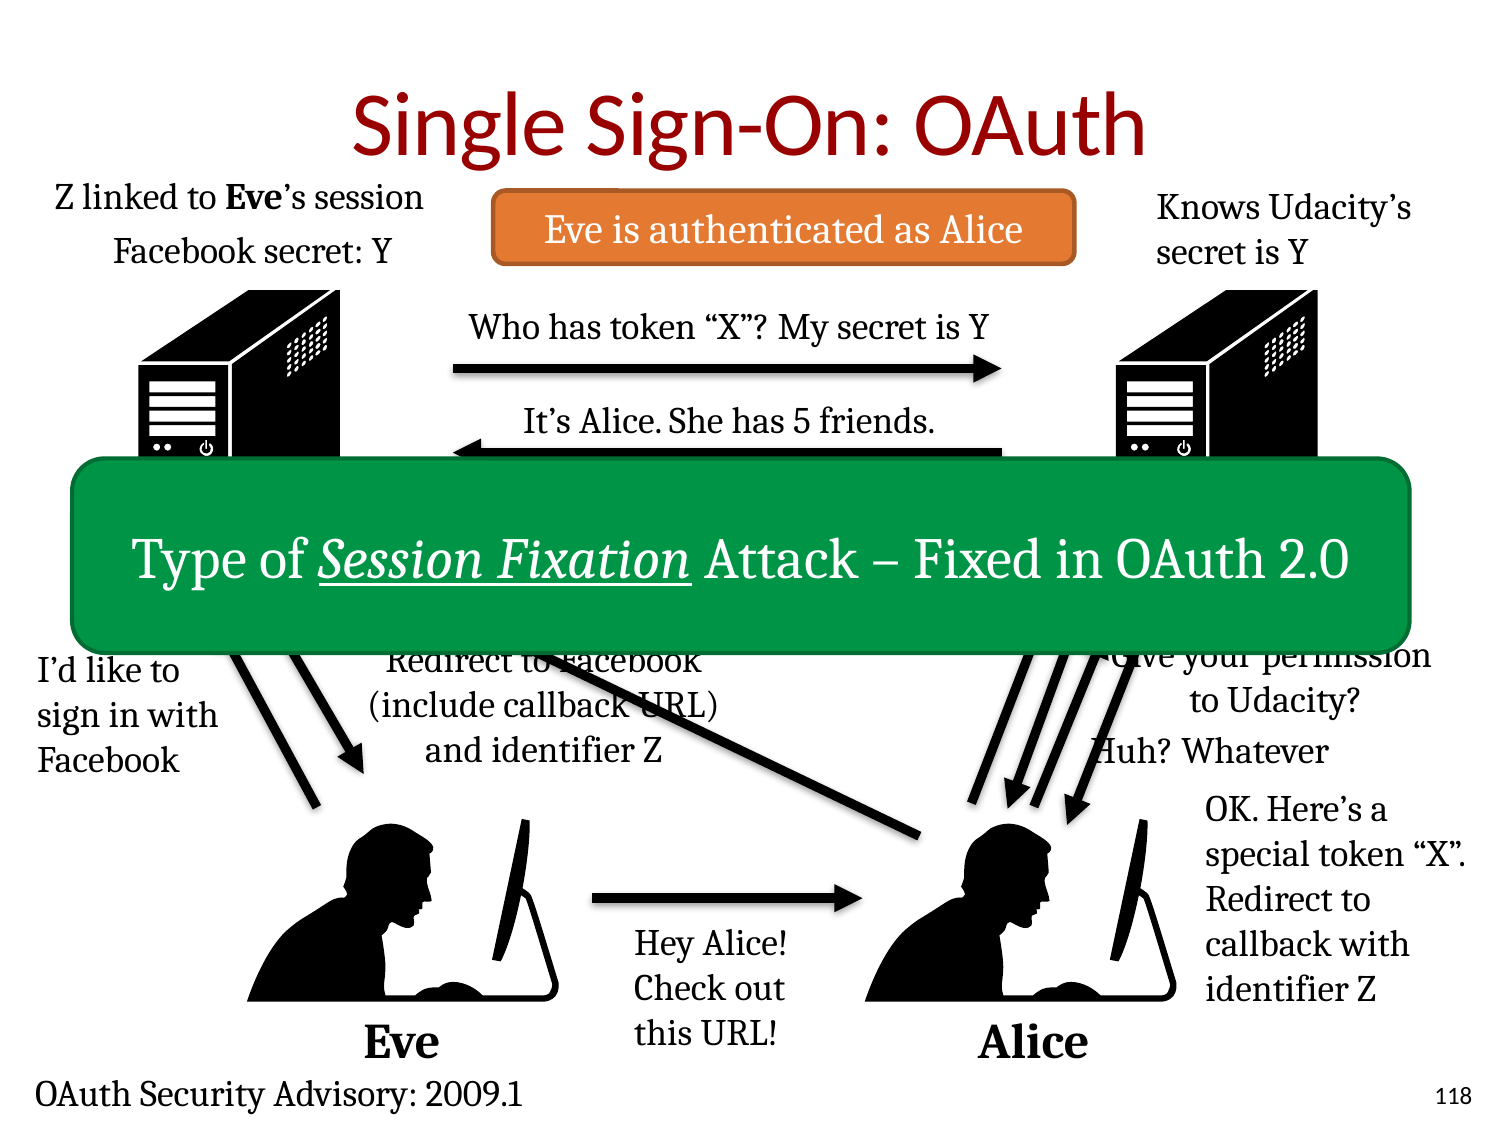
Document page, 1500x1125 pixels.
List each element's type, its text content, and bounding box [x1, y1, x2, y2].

text_box Eve [348, 1010, 456, 1061]
text_box It’s Alice. She has 5 friends. [508, 389, 952, 449]
title Single Sign-On: OAuth [75, 24, 1425, 213]
text_box Type of Session Fixation Attack – Fixed in OAuth 2.0 [346, 456, 1412, 656]
text_box Hey Alice! Check out this URL! [619, 912, 813, 1061]
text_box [971, 595, 1052, 804]
text_box Who has token “X”? My secret is Y [453, 294, 1006, 355]
text_box Give your permission to Udacity? [1142, 622, 1456, 727]
text_box OK. Here’s a special token “X”. Redirect to callback with identifier Z [1190, 776, 1500, 1017]
text_box I’d like to sign in with Facebook [22, 637, 210, 788]
text_box OAuth Security Advisory: 2009.1 [20, 1061, 538, 1122]
picture [245, 819, 559, 1002]
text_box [1066, 647, 1138, 826]
picture [1114, 289, 1391, 615]
slide_number 118 [1137, 1065, 1488, 1125]
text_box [261, 598, 364, 775]
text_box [1033, 629, 1107, 807]
text_box Type of Session Fixation Attack – Fixed in OAuth 2.0 [69, 456, 247, 656]
text_box Z linked to Eve’s session [40, 164, 479, 225]
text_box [1007, 620, 1077, 809]
text_box Knows Udacity’s secret is Y [1141, 175, 1436, 280]
text_box Huh? Whatever [1142, 718, 1345, 779]
text_box Facebook secret: Y [98, 225, 408, 278]
picture [137, 289, 448, 623]
text_box Eve is authenticated as Alice [491, 188, 1077, 266]
text_box Alice [963, 1010, 1105, 1077]
text_box Redirect to Facebook (include callback URL) and identifier Z [368, 656, 427, 778]
picture [863, 819, 1177, 1002]
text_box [432, 602, 920, 837]
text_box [215, 619, 318, 808]
